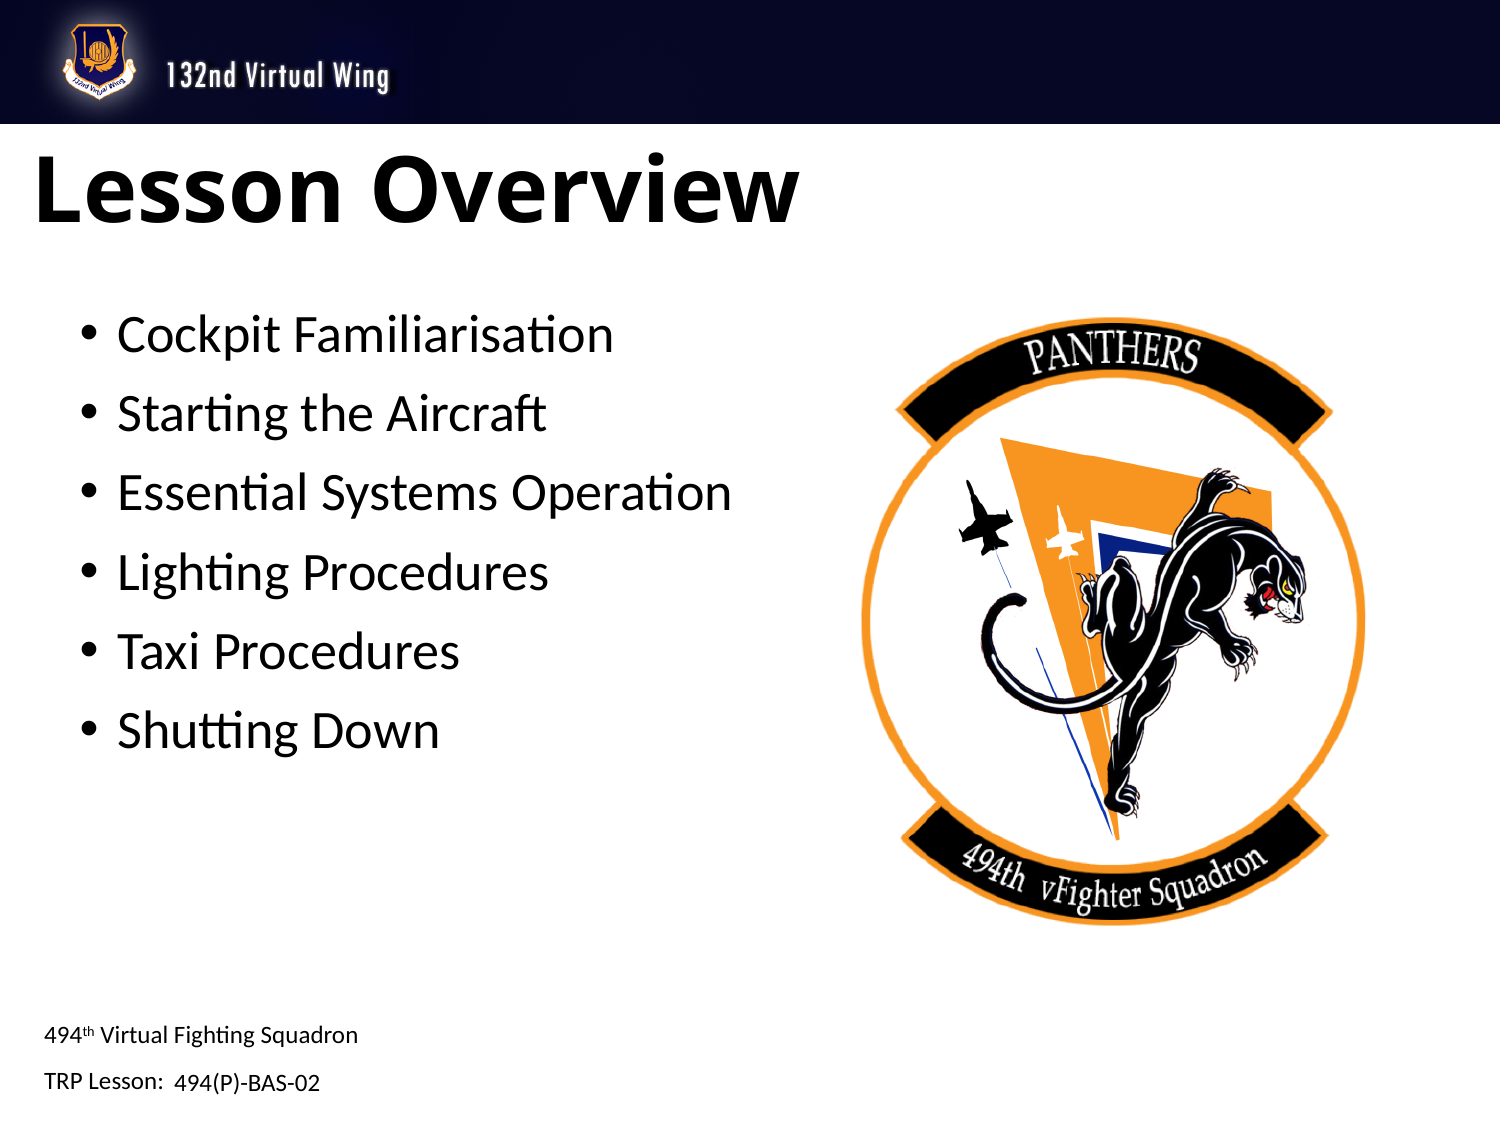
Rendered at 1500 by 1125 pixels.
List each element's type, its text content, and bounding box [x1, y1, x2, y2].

picture [856, 314, 1371, 929]
picture [0, 0, 1500, 124]
text_box 494(P)-BAS-02 [159, 1058, 396, 1104]
list Cockpit Familiarisation Starting the Aircraft Essential Systems Operation Lighting Procedures Taxi Procedures Shutting Down [64, 298, 845, 1012]
title Lesson Overview [16, 135, 1317, 295]
